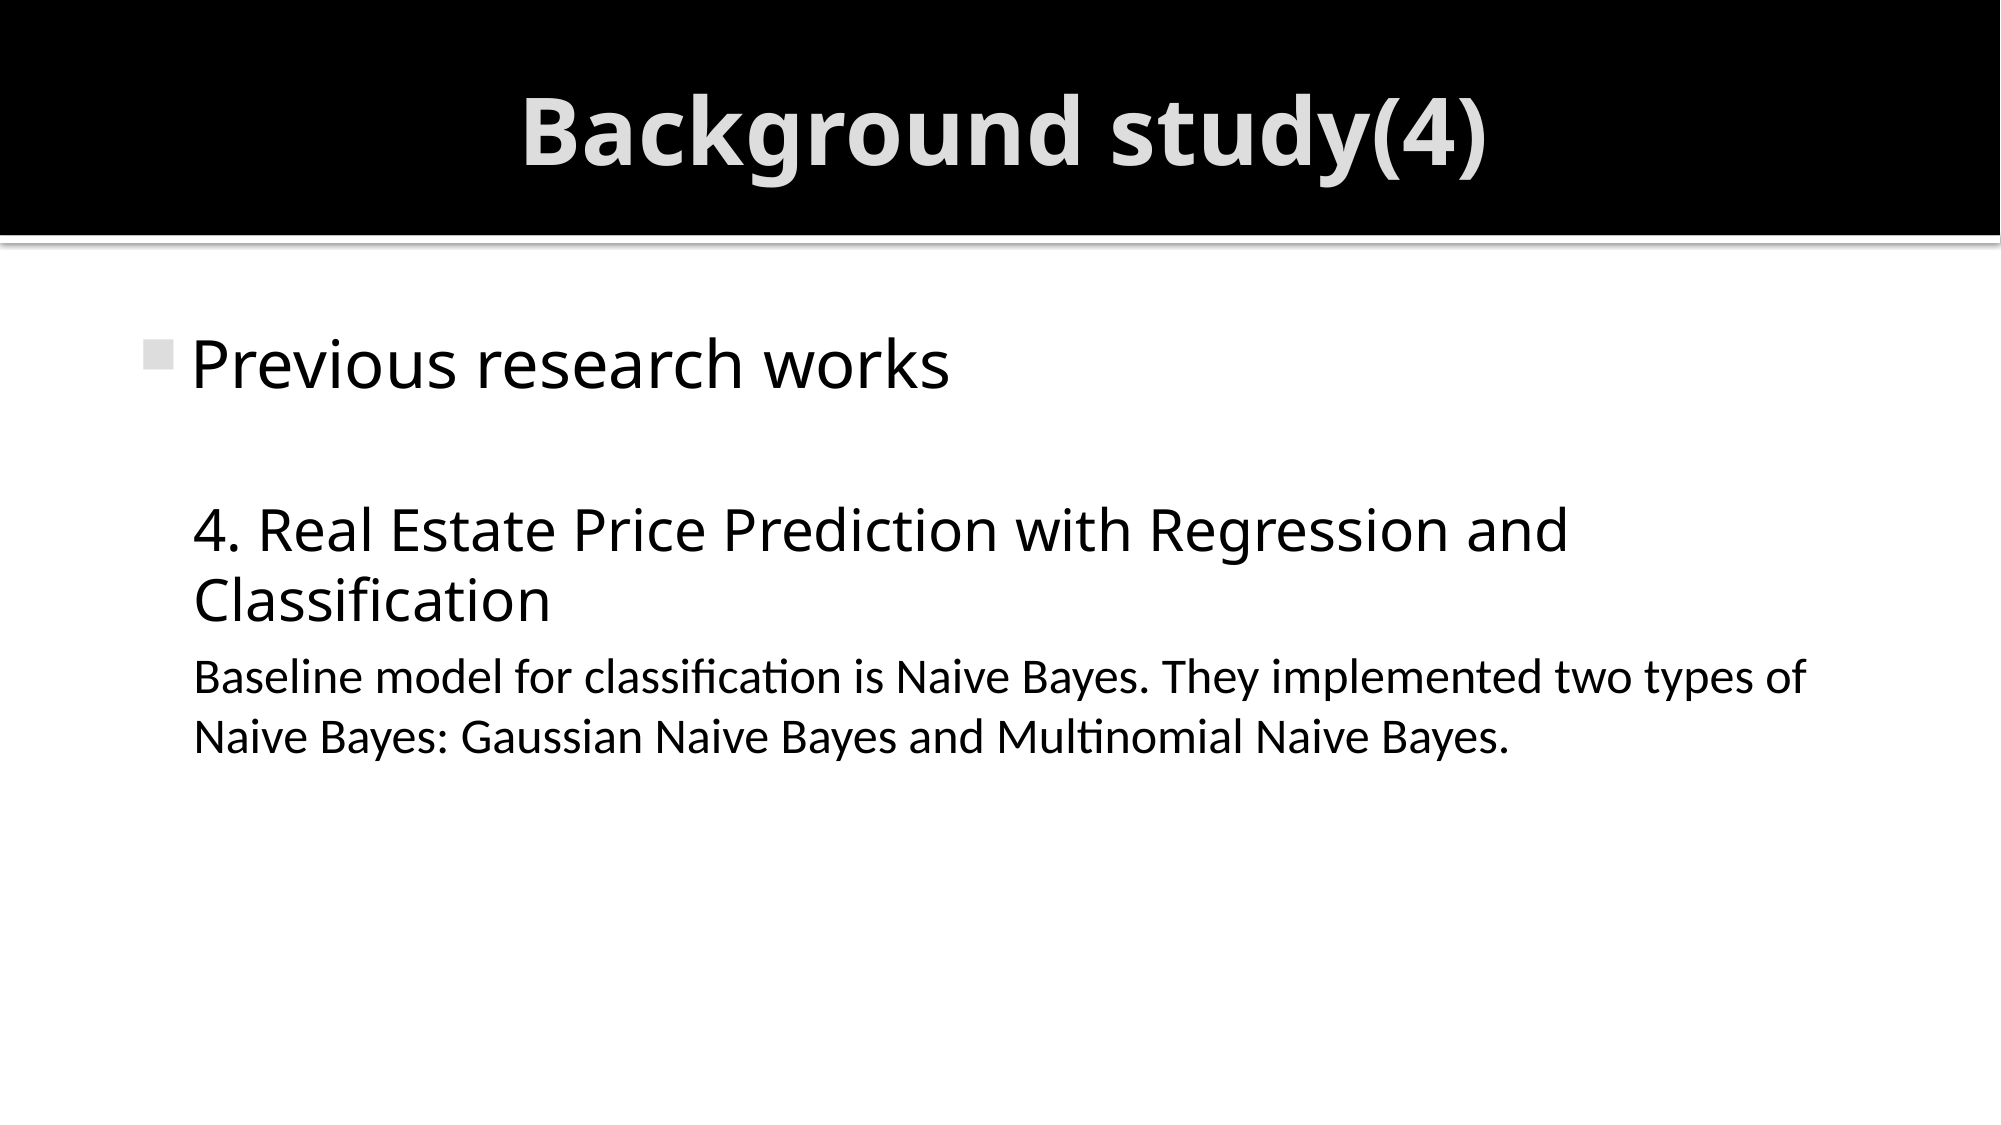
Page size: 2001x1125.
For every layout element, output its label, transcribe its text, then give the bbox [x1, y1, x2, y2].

list Previous research works 4. Real Estate Price Prediction with Regression and Classification Baseline model for classification is Naive Bayes. They implemented two types of Naive Bayes: Gaussian Naive Bayes and Multinomial Naive Bayes. [109, 306, 1910, 1066]
title Background study(4) [99, 25, 1900, 231]
